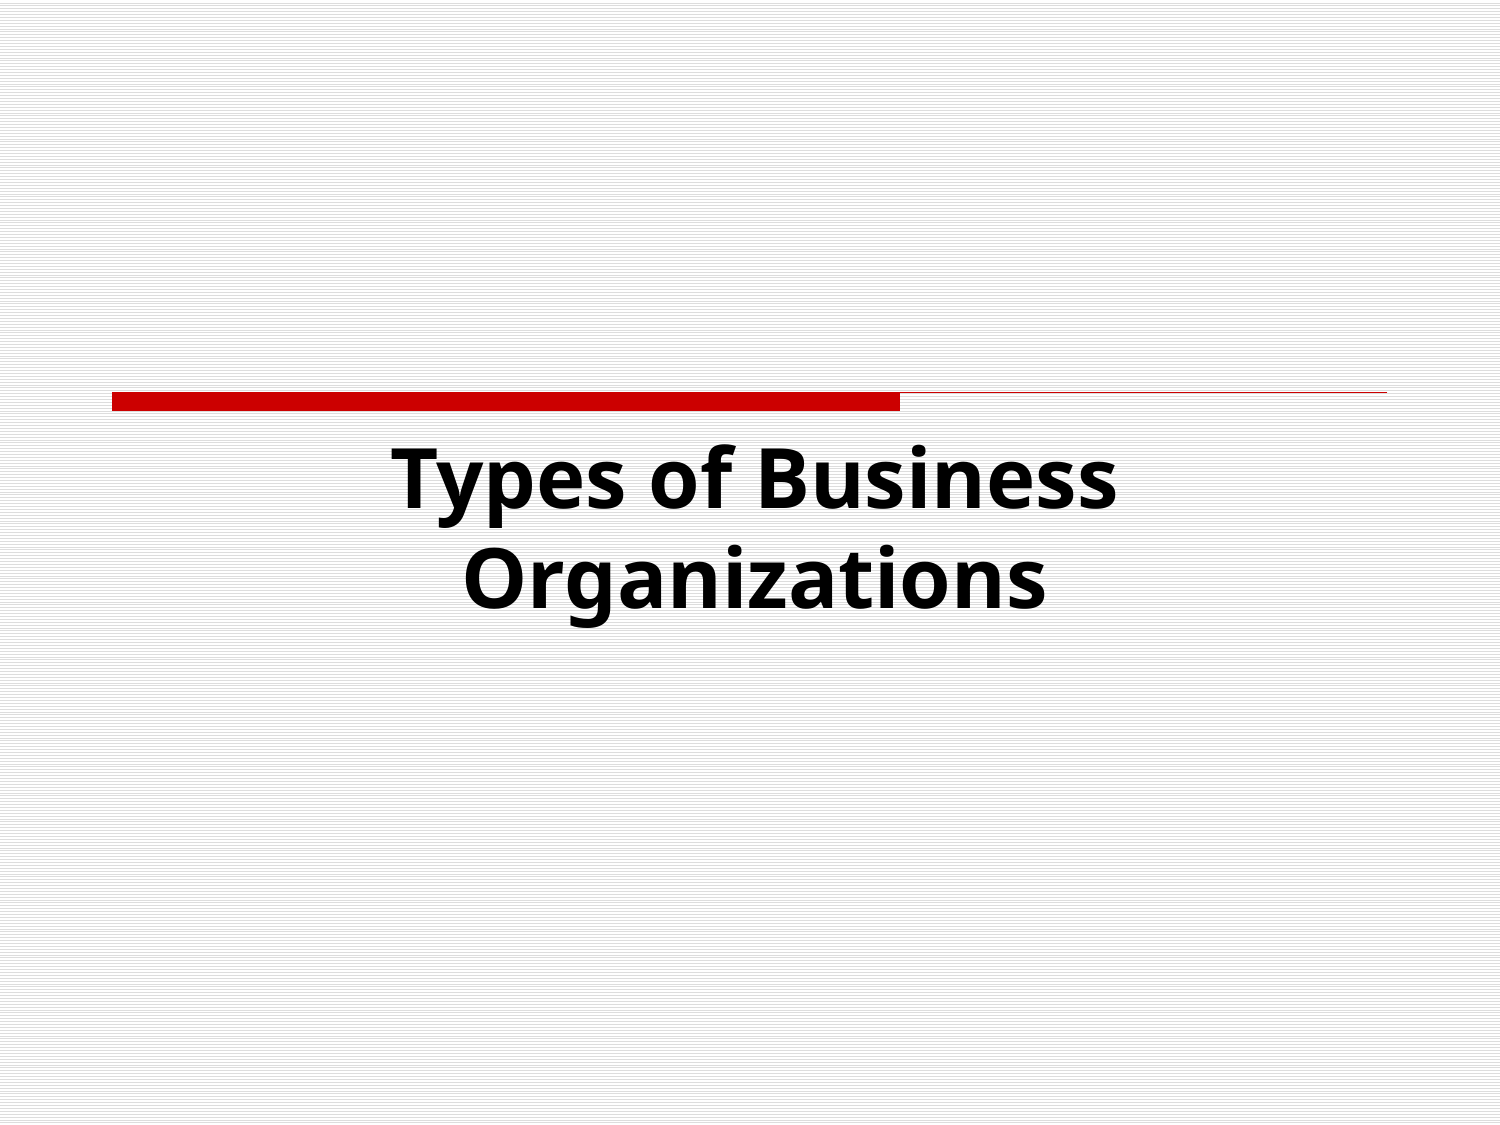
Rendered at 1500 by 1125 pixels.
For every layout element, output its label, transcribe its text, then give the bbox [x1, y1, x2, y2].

title Types of Business Organizations [116, 433, 1393, 633]
